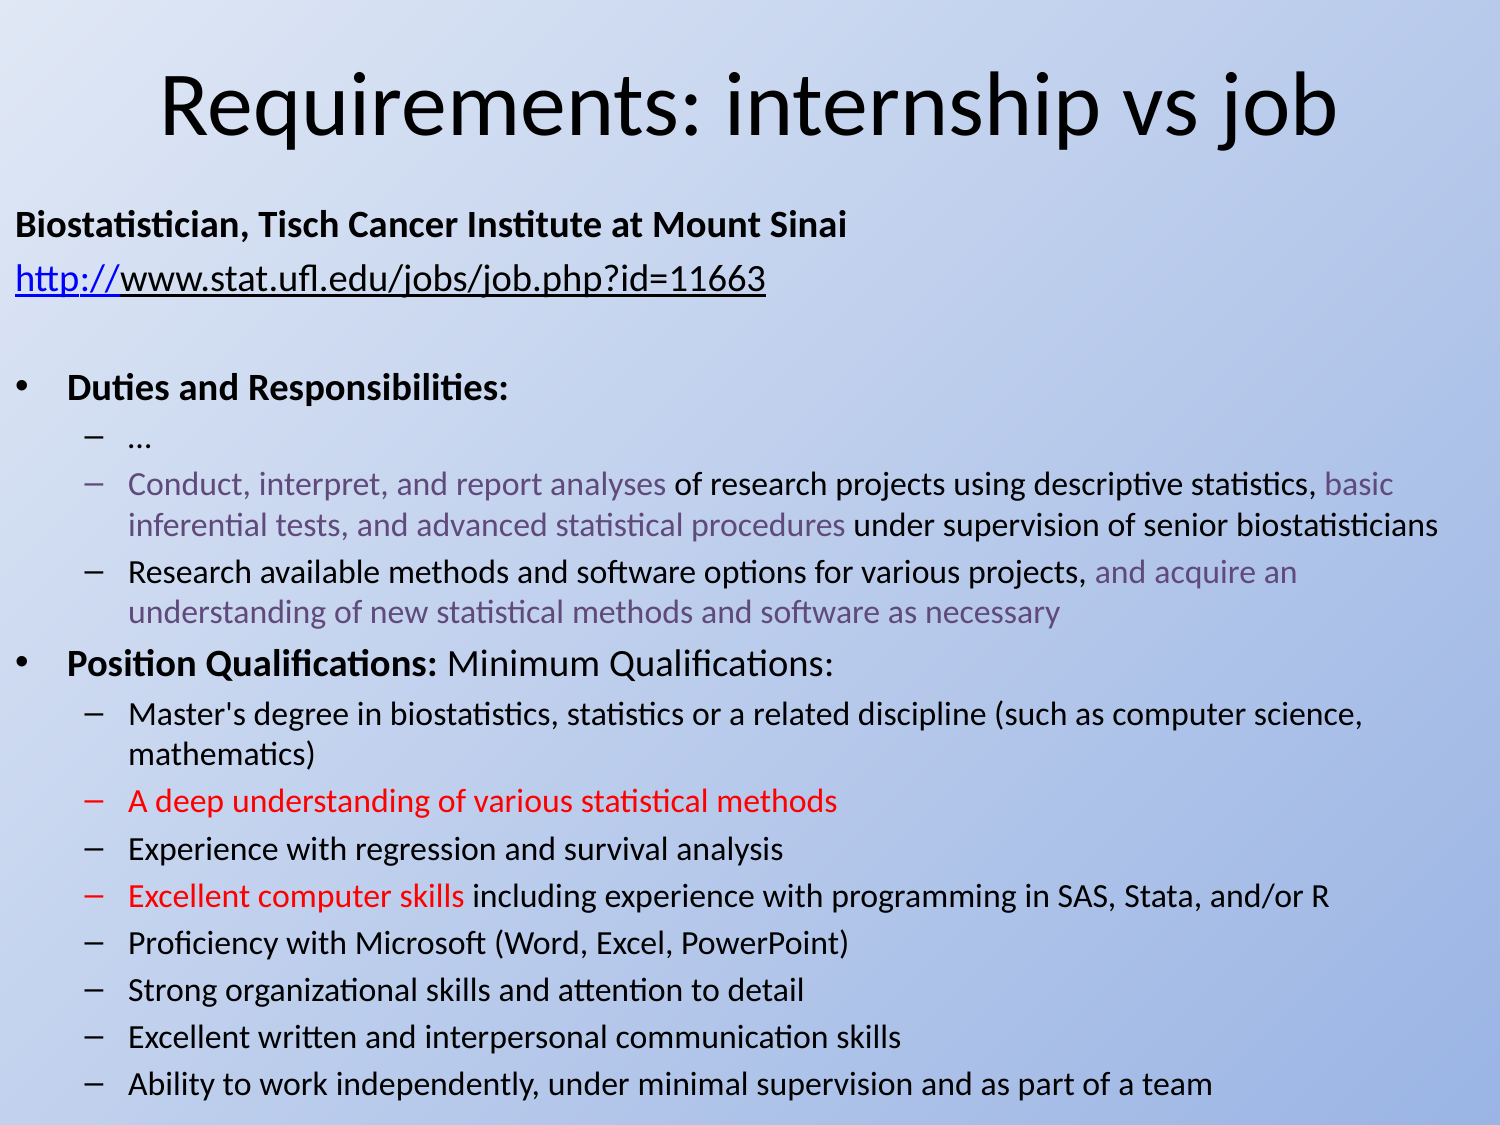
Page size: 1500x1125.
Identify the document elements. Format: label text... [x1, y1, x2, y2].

list Biostatistician, Tisch Cancer Institute at Mount Sinai http://www.stat.ufl.edu/jobs/job.php?id=11663 Duties and Responsibilities: … Conduct, interpret, and report analyses of research projects using descriptive statistics, basic inferential tests, and advanced statistical procedures under supervision of senior biostatisticians Research available methods and software options for various projects, and acquire an understanding of new statistical methods and software as necessary Position Qualifications: Minimum Qualifications: Master's degree in biostatistics, statistics or a related discipline (such as computer science, mathematics) A deep understanding of various statistical methods Experience with regression and survival analysis Excellent computer skills including experience with programming in SAS, Stata, and/or R Proficiency with Microsoft (Word, Excel, PowerPoint) Strong organizational skills and attention to detail Excellent written and interpersonal communication skills Ability to work independently, under minimal supervision and as part of a team [0, 137, 1500, 1125]
title Requirements: internship vs job [75, 4, 1425, 137]
